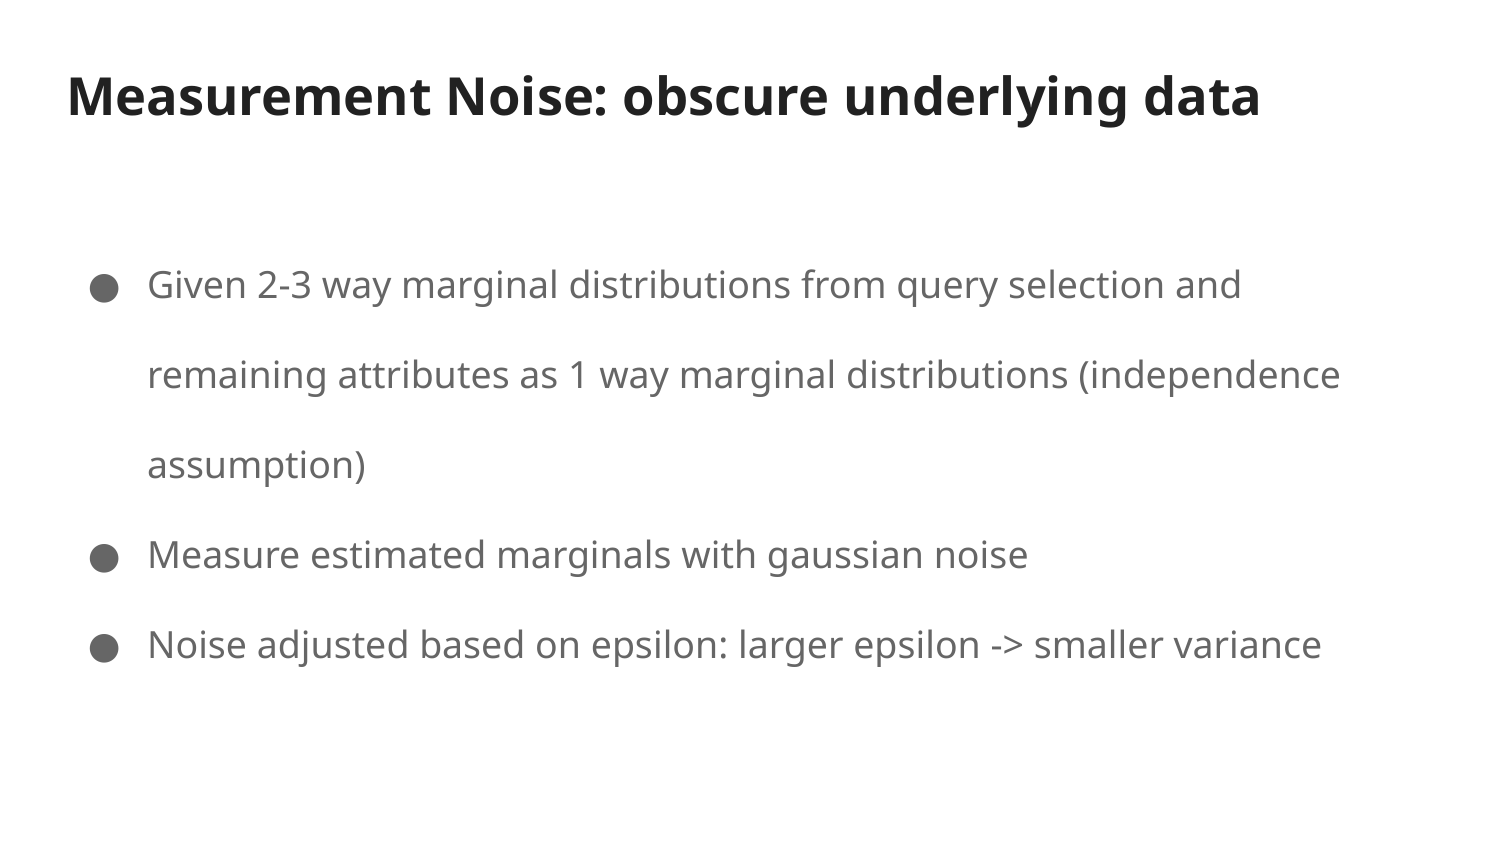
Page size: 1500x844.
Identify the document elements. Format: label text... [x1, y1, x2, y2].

title Measurement Noise: obscure underlying data [51, 48, 1449, 180]
list Given 2-3 way marginal distributions from query selection and remaining attributes as 1 way marginal distributions (independence assumption) Measure estimated marginals with gaussian noise Noise adjusted based on epsilon: larger epsilon -> smaller variance [51, 201, 1449, 750]
